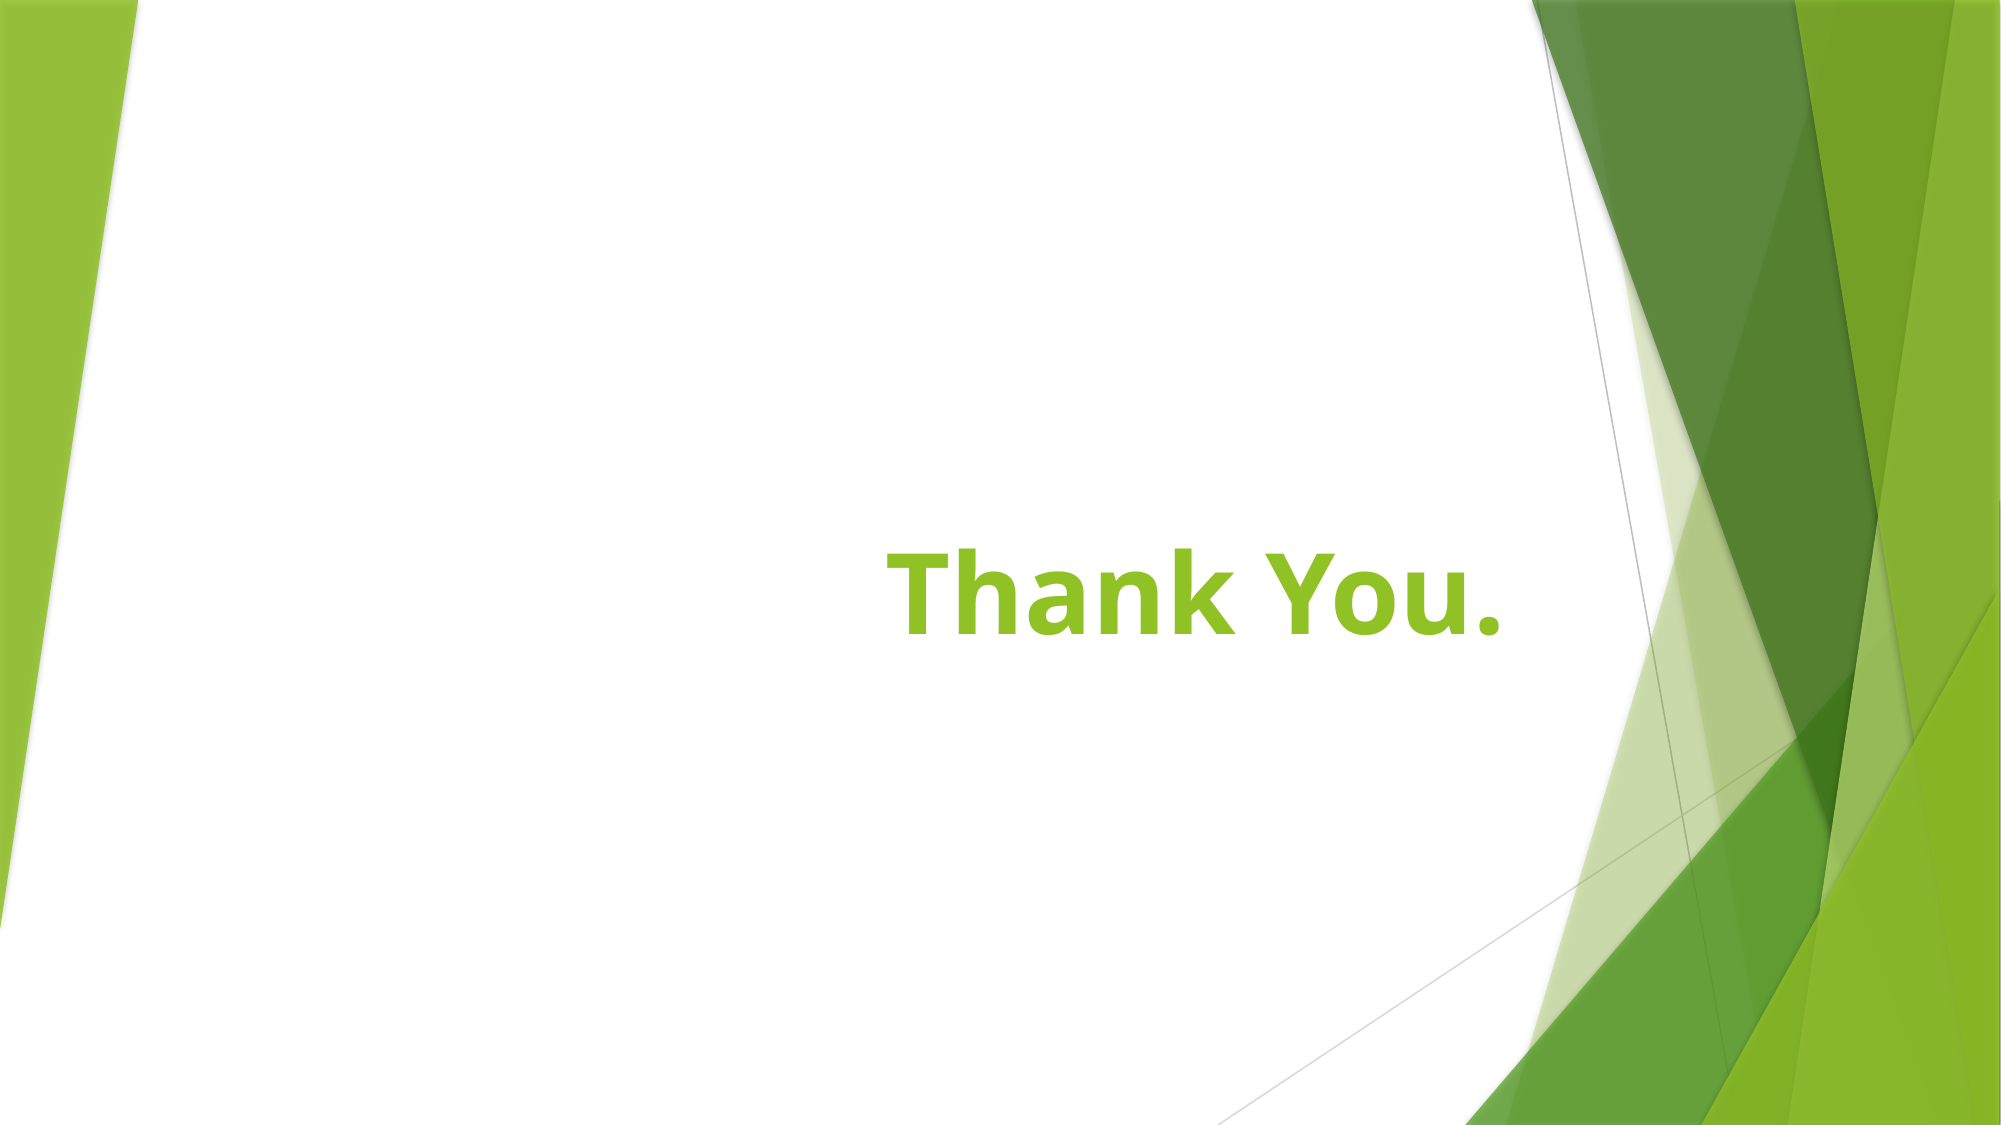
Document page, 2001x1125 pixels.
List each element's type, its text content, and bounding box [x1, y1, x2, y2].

title Thank You. [247, 394, 1522, 665]
